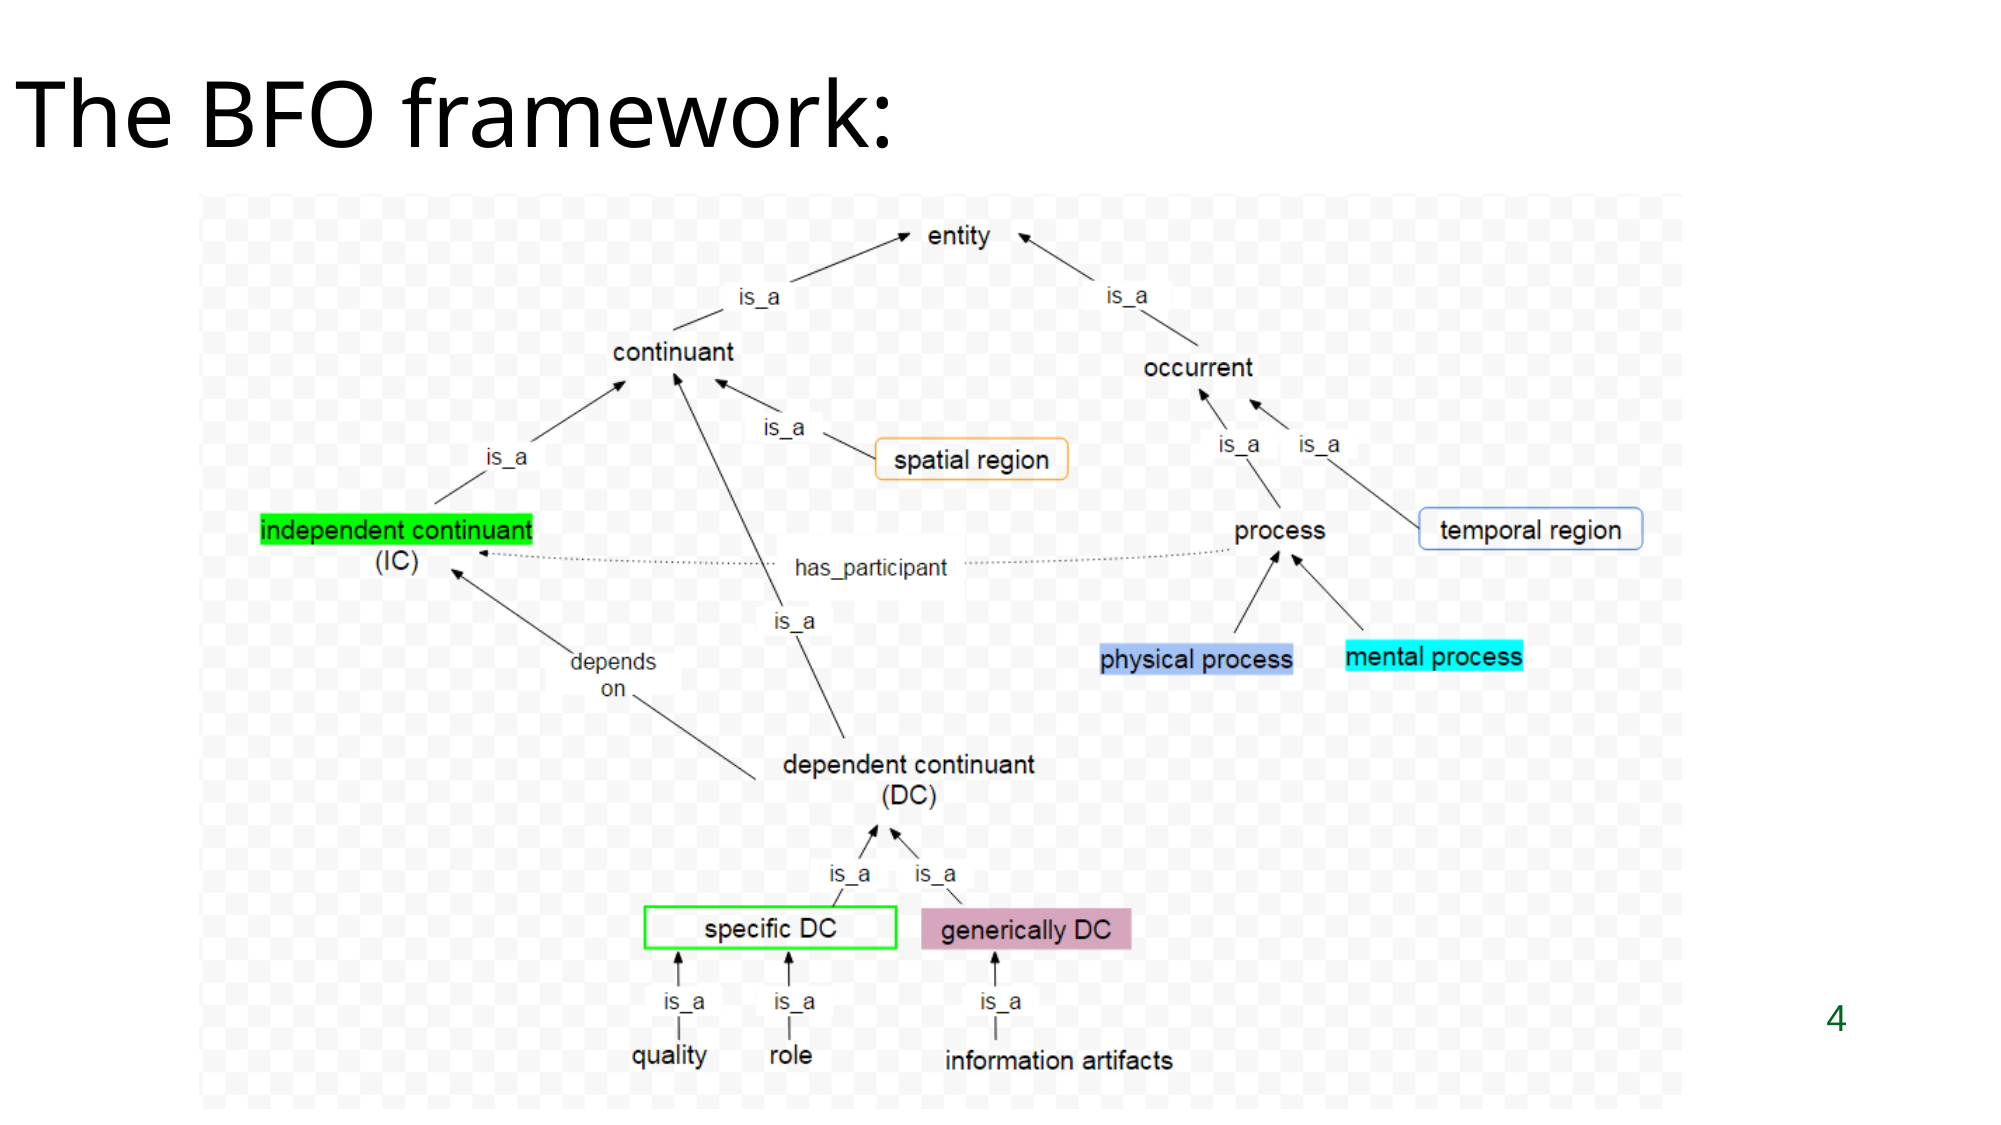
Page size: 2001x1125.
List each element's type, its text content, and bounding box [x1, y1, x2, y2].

picture [199, 194, 1682, 1109]
text_box 4 [1811, 987, 1863, 1047]
text_box The BFO framework: [1, 48, 911, 173]
